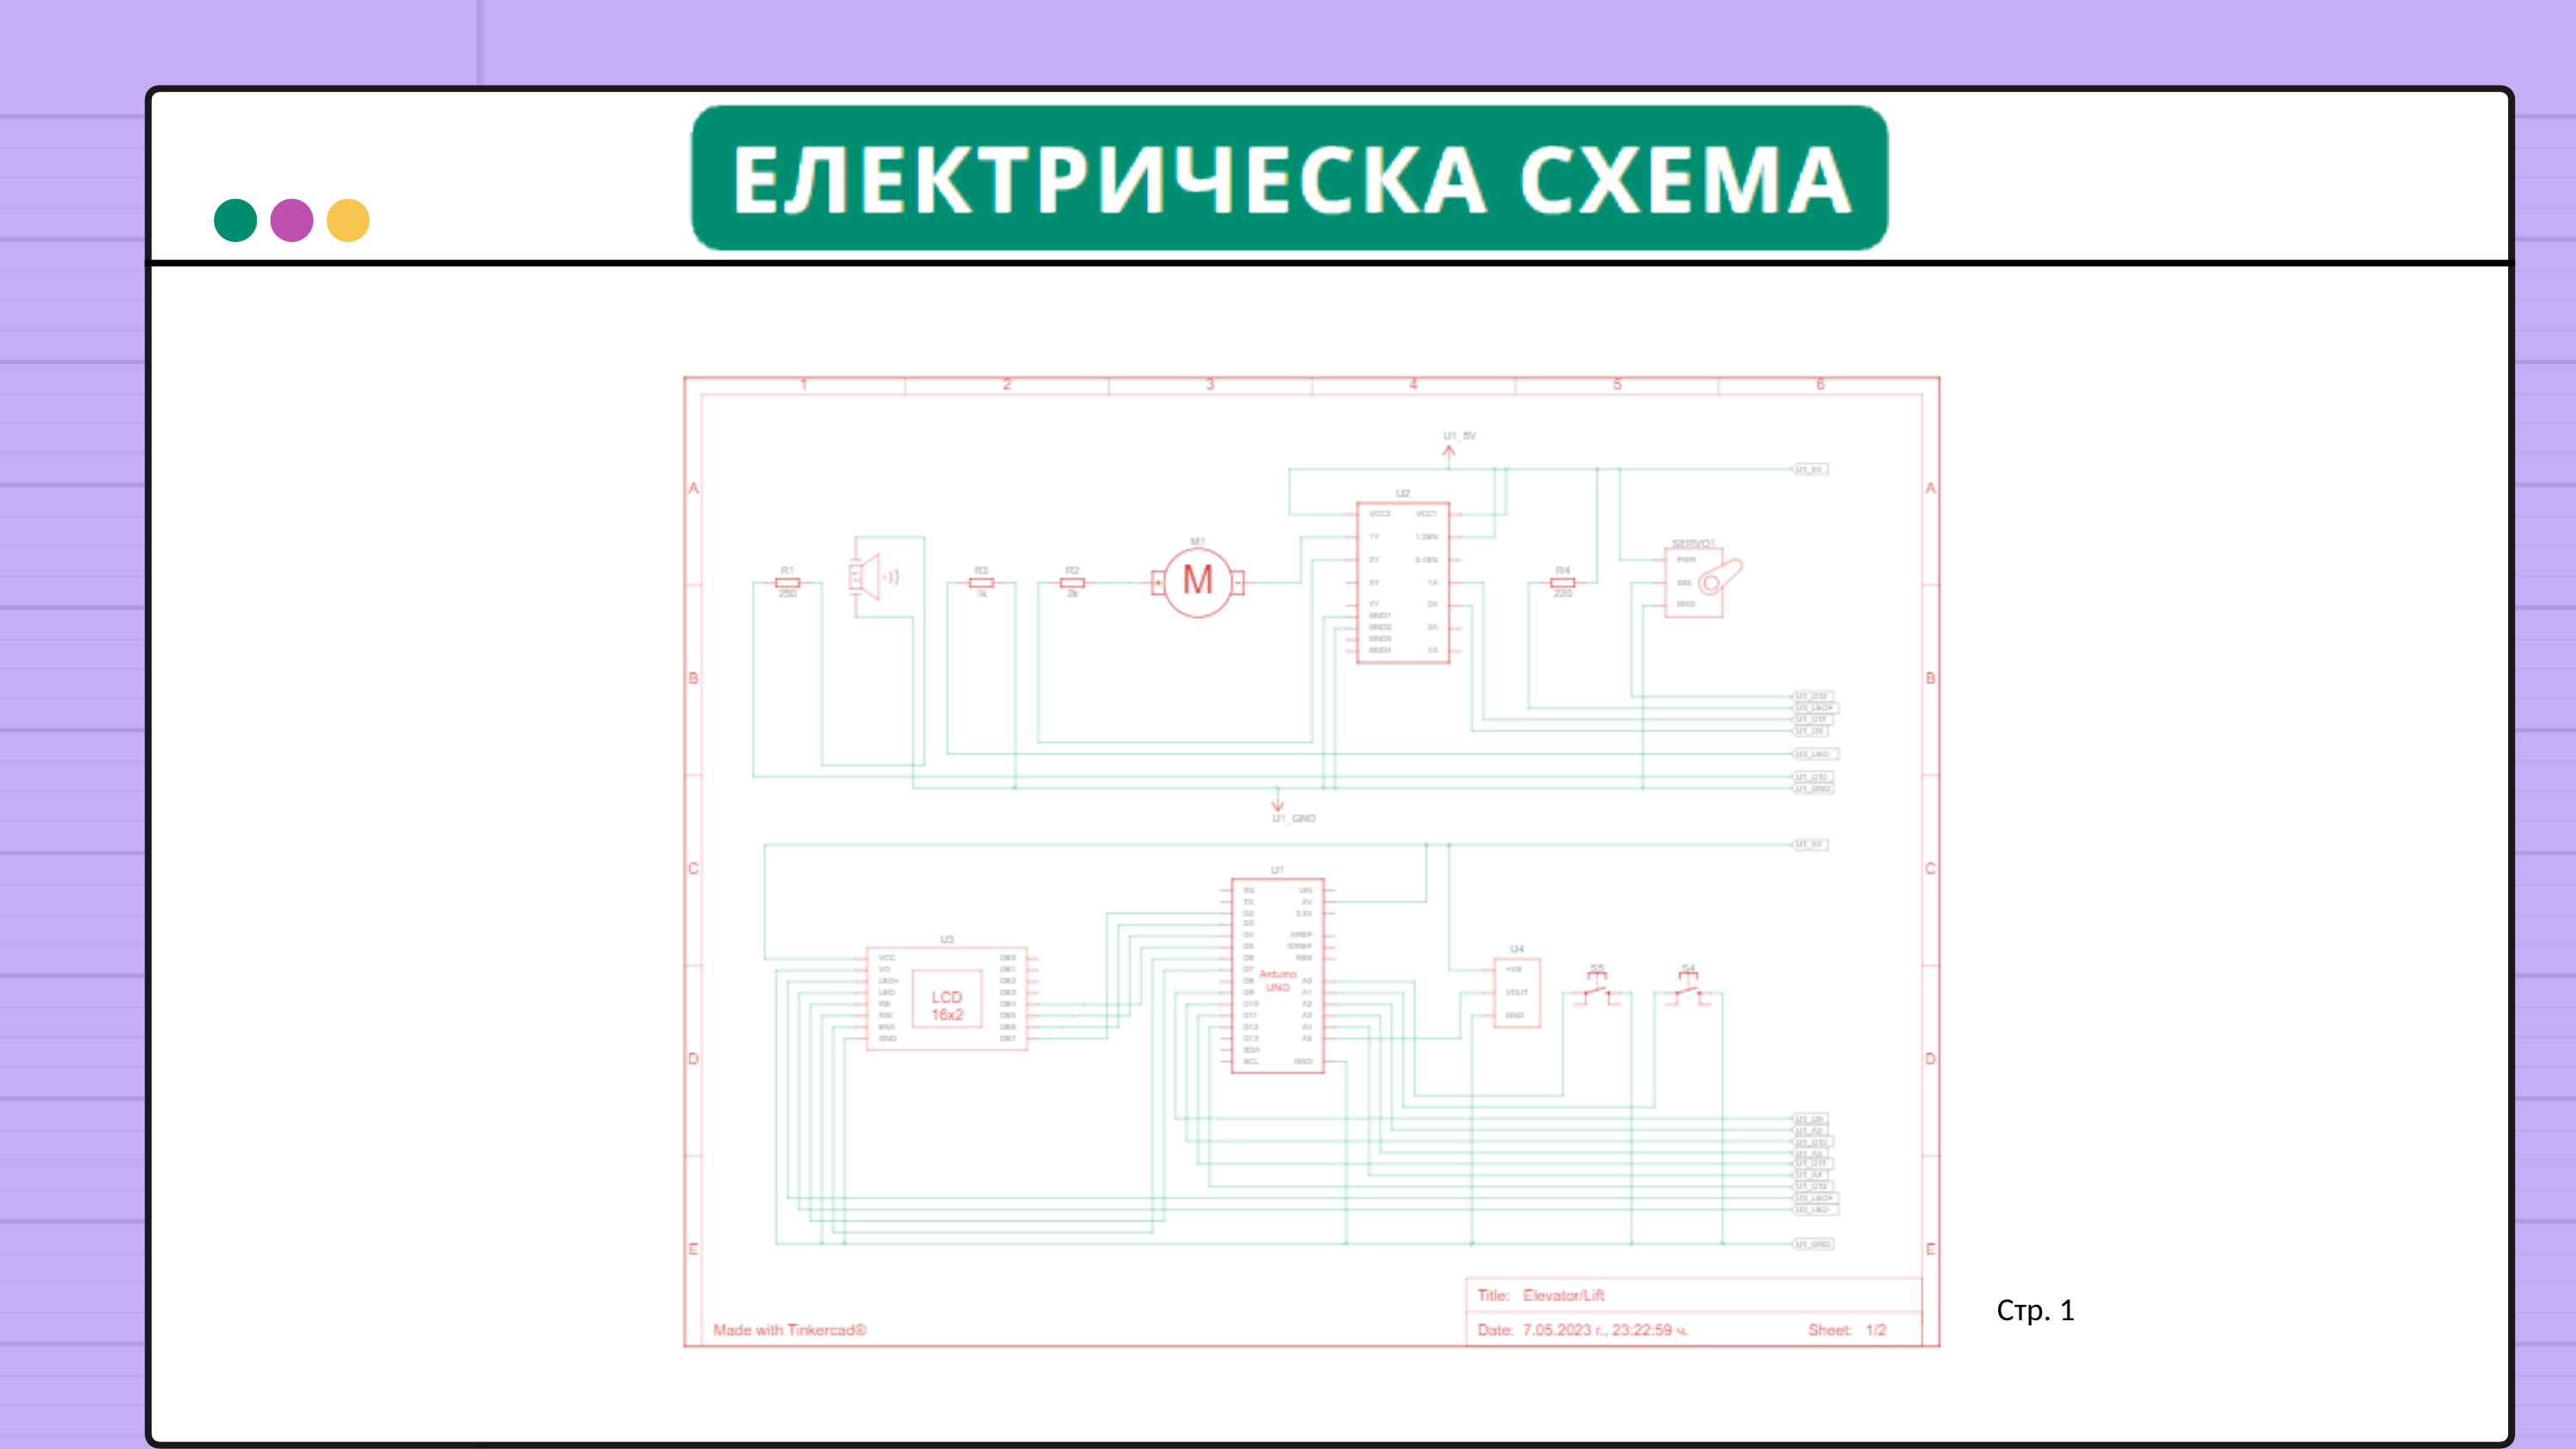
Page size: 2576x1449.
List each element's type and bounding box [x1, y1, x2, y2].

text_box [144, 85, 2516, 1449]
picture [0, 0, 2576, 1449]
picture [536, 91, 1947, 273]
text_box [213, 198, 370, 243]
picture [626, 346, 1985, 1391]
